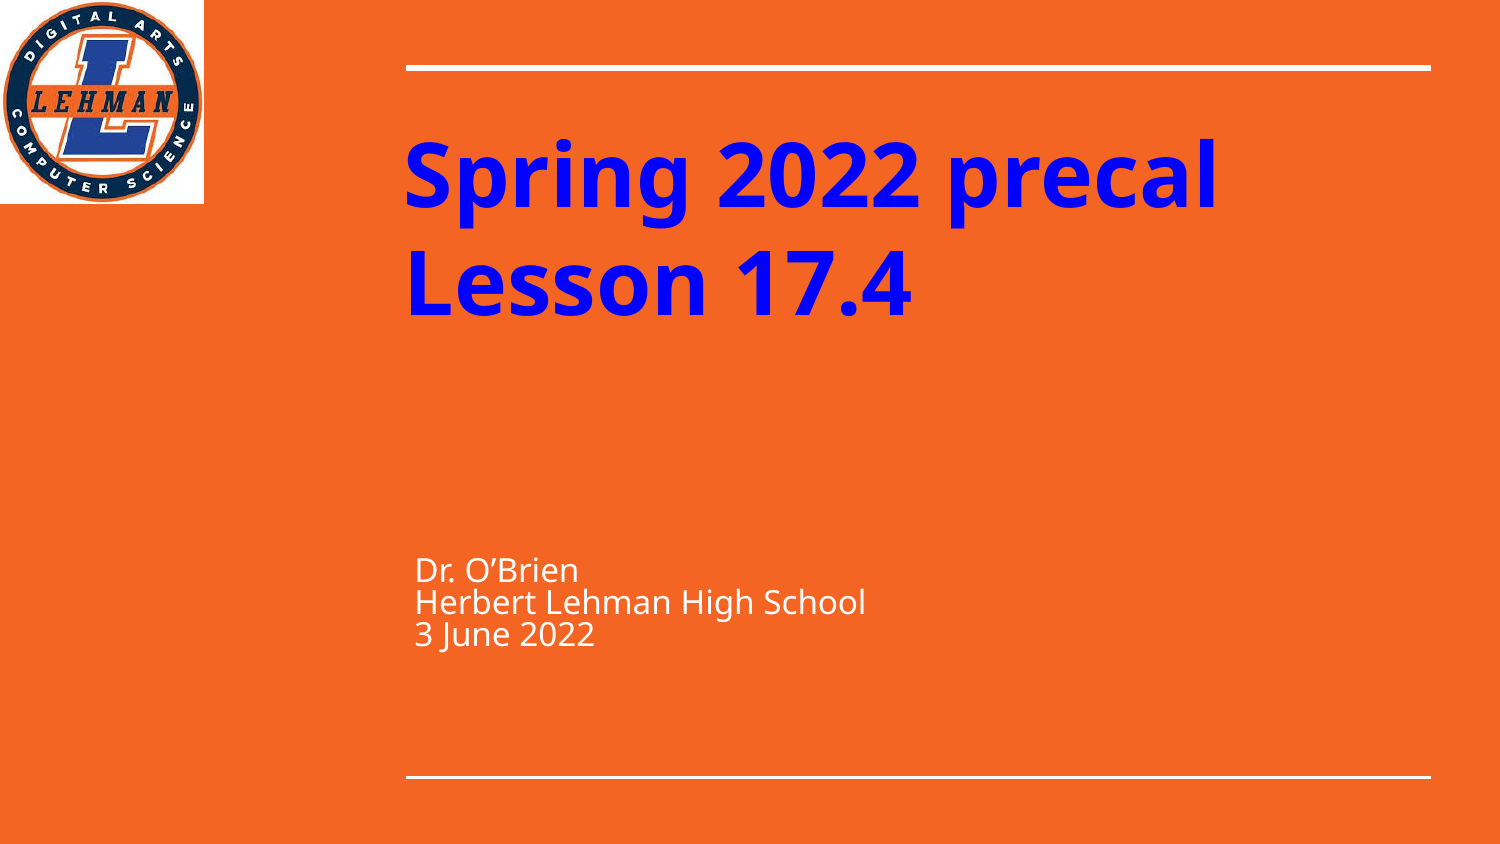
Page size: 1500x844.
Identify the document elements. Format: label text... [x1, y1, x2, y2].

title Spring 2022 precal Lesson 17.4 [388, 102, 1429, 357]
picture [0, 0, 204, 204]
subtitle Dr. O’Brien Herbert Lehman High School 3 June 2022 [398, 463, 1439, 669]
